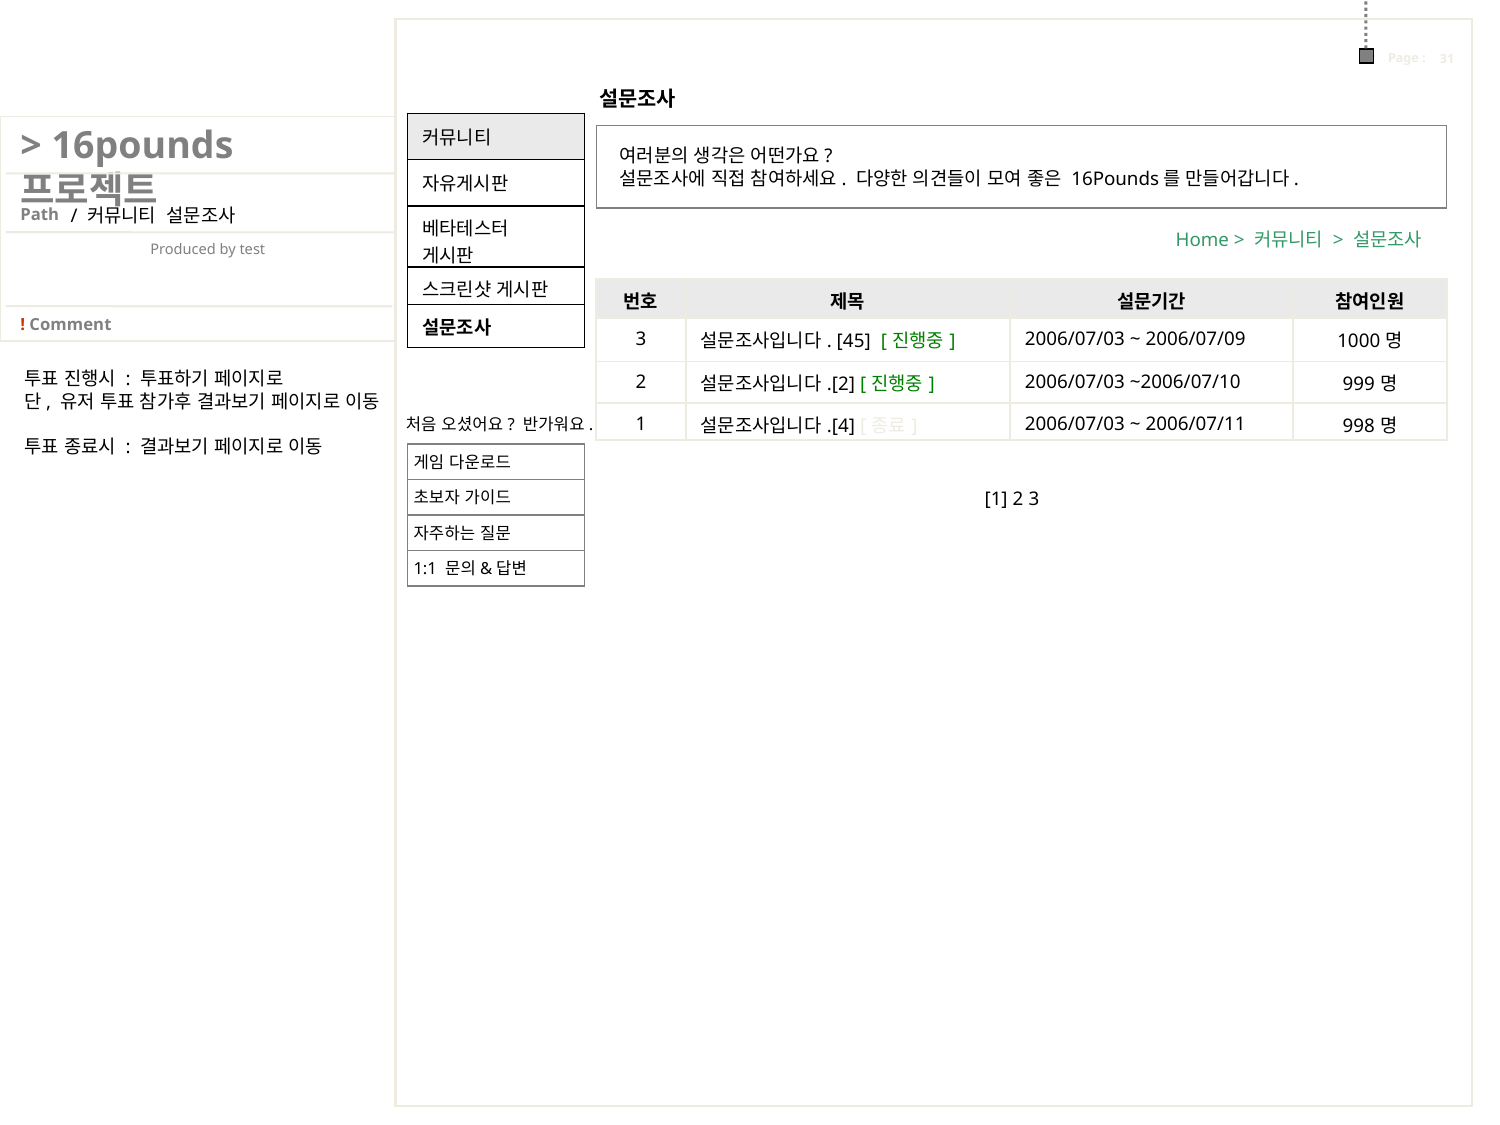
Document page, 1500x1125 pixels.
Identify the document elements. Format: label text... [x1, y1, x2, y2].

table_cell 설문조사입니다.[4] [종료] [687, 404, 1009, 439]
table_cell 2006/07/03 ~ 2006/07/09 [1011, 319, 1292, 361]
text_box / 커뮤니티 설문조사 [64, 196, 396, 234]
table_cell 설문조사입니다. [45] [진행중] [687, 319, 1009, 361]
table_cell 998명 [1294, 404, 1446, 439]
text_box 1:1 문의&답변 [407, 550, 585, 586]
table_cell 자유게시판 [408, 160, 584, 205]
table_cell 999명 [1294, 362, 1446, 402]
text_box 게임 다운로드 [407, 444, 585, 479]
table_cell 스크린샷 게시판 [408, 268, 584, 304]
text_box 자주하는 질문 [407, 515, 585, 550]
table_cell 2006/07/03 ~ 2006/07/11 [1011, 404, 1292, 439]
text_box 설문조사 [584, 78, 880, 118]
text_box 투표 진행시 : 투표하기 페이지로 단, 유저 투표 참가후 결과보기 페이지로 이동 투표 종료시 : 결과보기 페이지로 이동 [18, 359, 387, 465]
table_header 설문기간 [1011, 280, 1292, 317]
text_box Home > 커뮤니티 > 설문조사 [1160, 220, 1437, 258]
table_cell 2 [597, 362, 685, 402]
table_header 제목 [687, 280, 1009, 317]
table_cell 베타테스터 게시판 [408, 207, 584, 266]
table_header 번호 [597, 280, 685, 317]
table_header 참여인원 [1294, 280, 1446, 317]
table_header 커뮤니티 [408, 114, 584, 159]
text_box 초보자 가이드 [407, 479, 585, 515]
text_box 처음 오셨어요? 반가워요. [399, 406, 600, 442]
text_box [596, 125, 1447, 208]
table_cell 설문조사입니다.[2] [진행중] [687, 362, 1009, 402]
table_cell 2006/07/03 ~2006/07/10 [1011, 362, 1292, 402]
table_cell 1 [597, 404, 685, 439]
table_cell 1000명 [1294, 319, 1446, 361]
table_cell 3 [597, 319, 685, 361]
text_box [1] 2 3 [978, 479, 1046, 517]
table_cell 설문조사 [408, 305, 584, 347]
